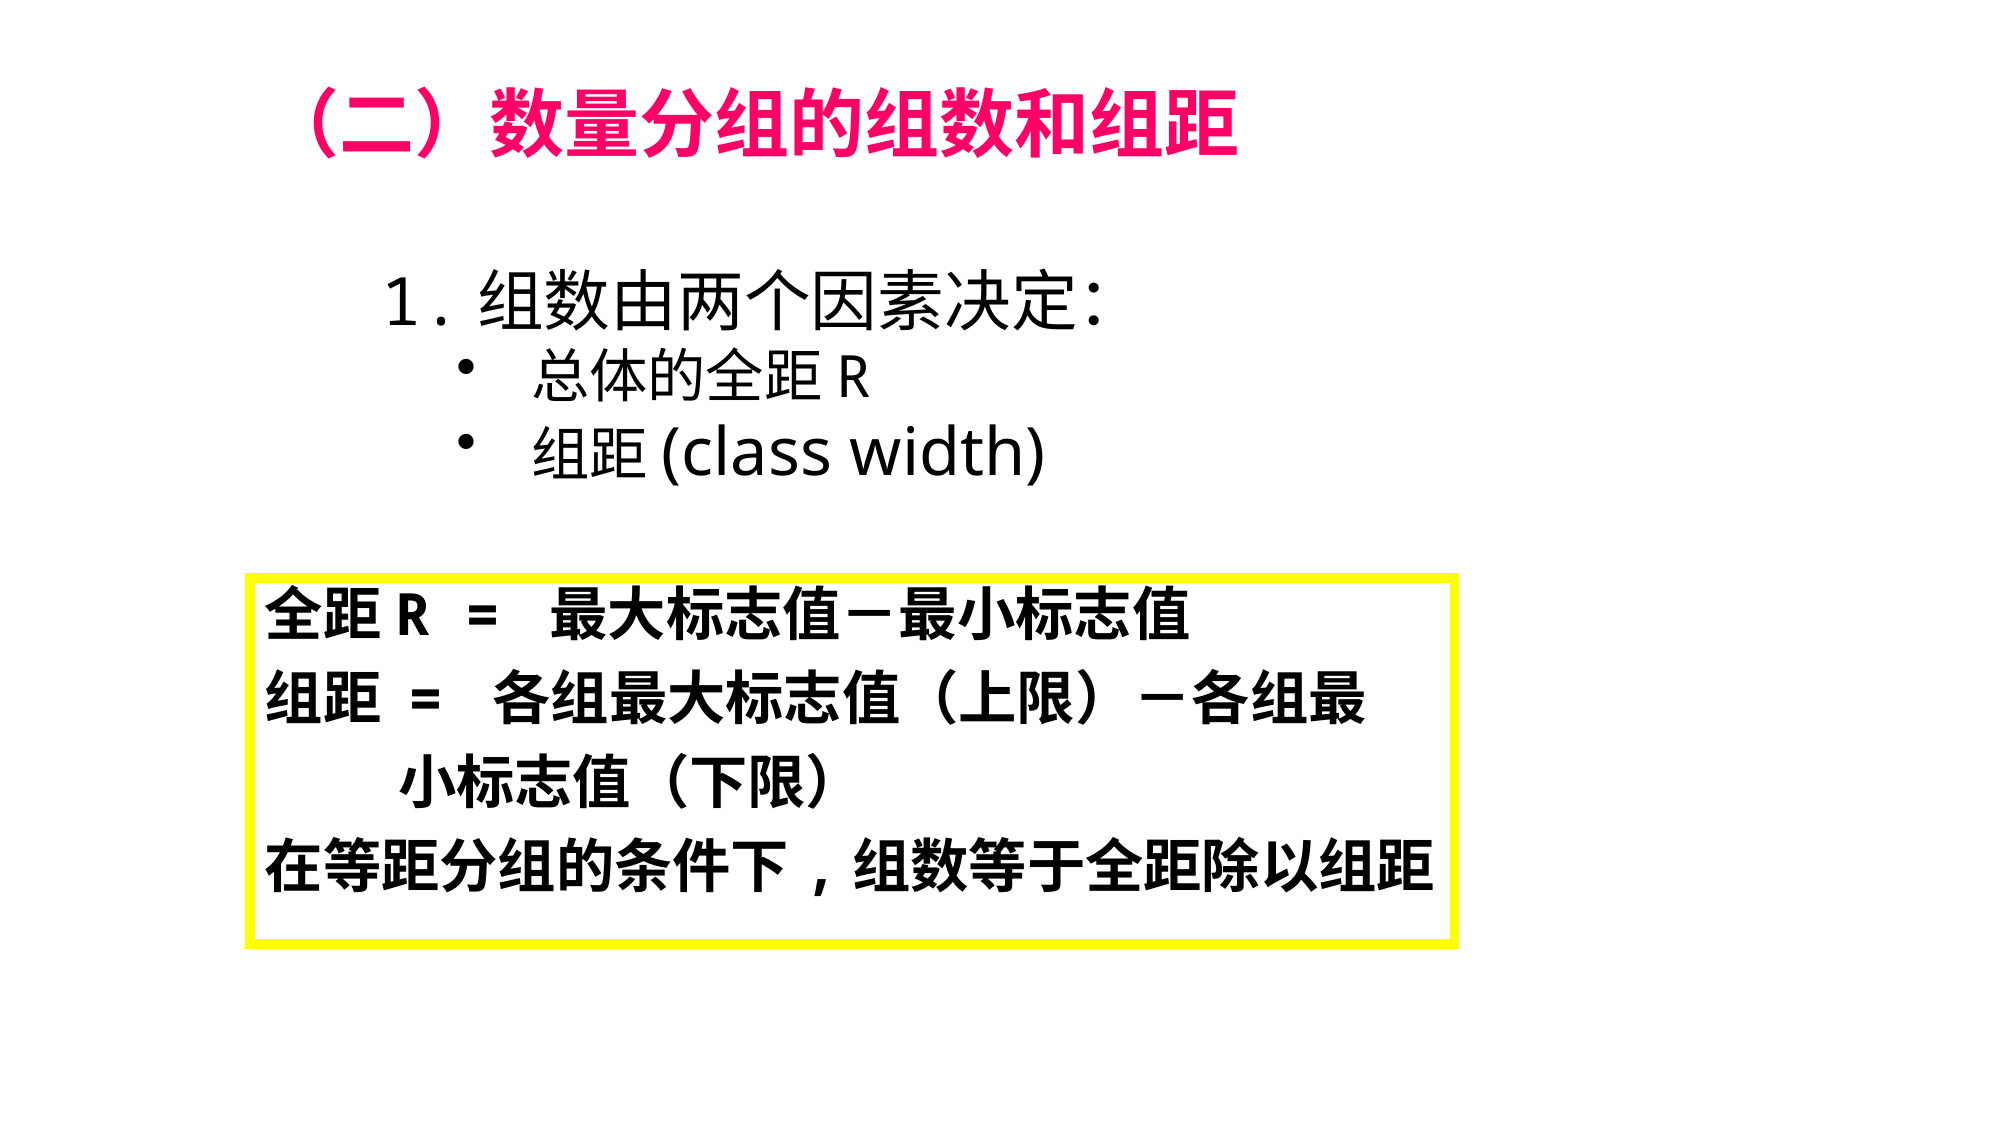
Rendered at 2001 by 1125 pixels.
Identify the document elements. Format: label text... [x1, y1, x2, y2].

text_box 1.组数由两个因素决定： 总体的全距R 组距(class width) [366, 251, 1342, 497]
title （二）数量分组的组数和组距 [249, 78, 1278, 238]
list 全距R = 最大标志值－最小标志值 组距 = 各组最大标志值（上限）－各组最 小标志值（下限） 在等距分组的条件下,组数等于全距除以组距 [249, 577, 1455, 944]
